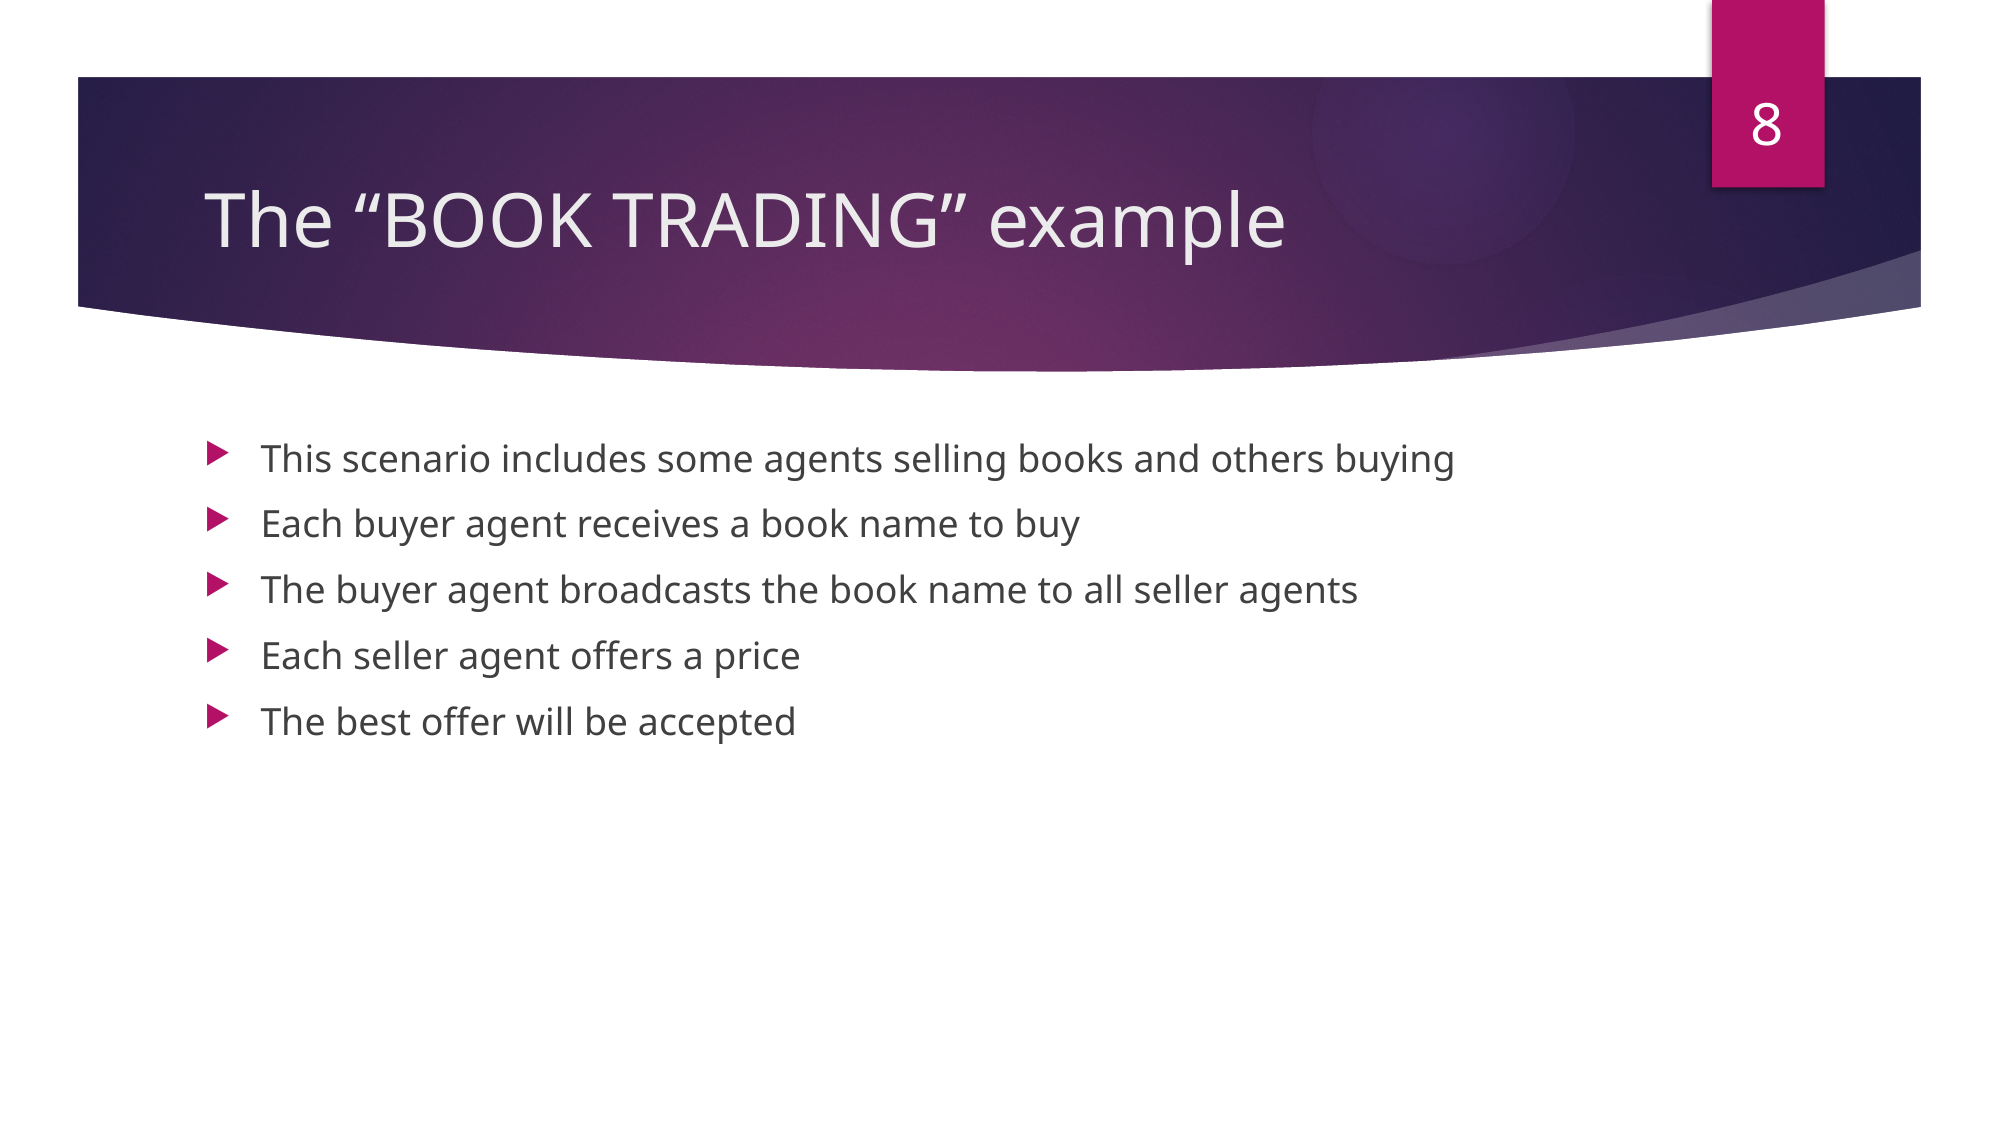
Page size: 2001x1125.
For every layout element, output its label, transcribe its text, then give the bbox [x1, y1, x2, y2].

list This scenario includes some agents selling books and others buying Each buyer agent receives a book name to buy The buyer agent broadcasts the book name to all seller agents Each seller agent offers a price The best offer will be accepted [189, 427, 1638, 988]
title The “BOOK TRADING” example [189, 159, 1627, 276]
slide_number 8 [1698, 48, 1836, 175]
